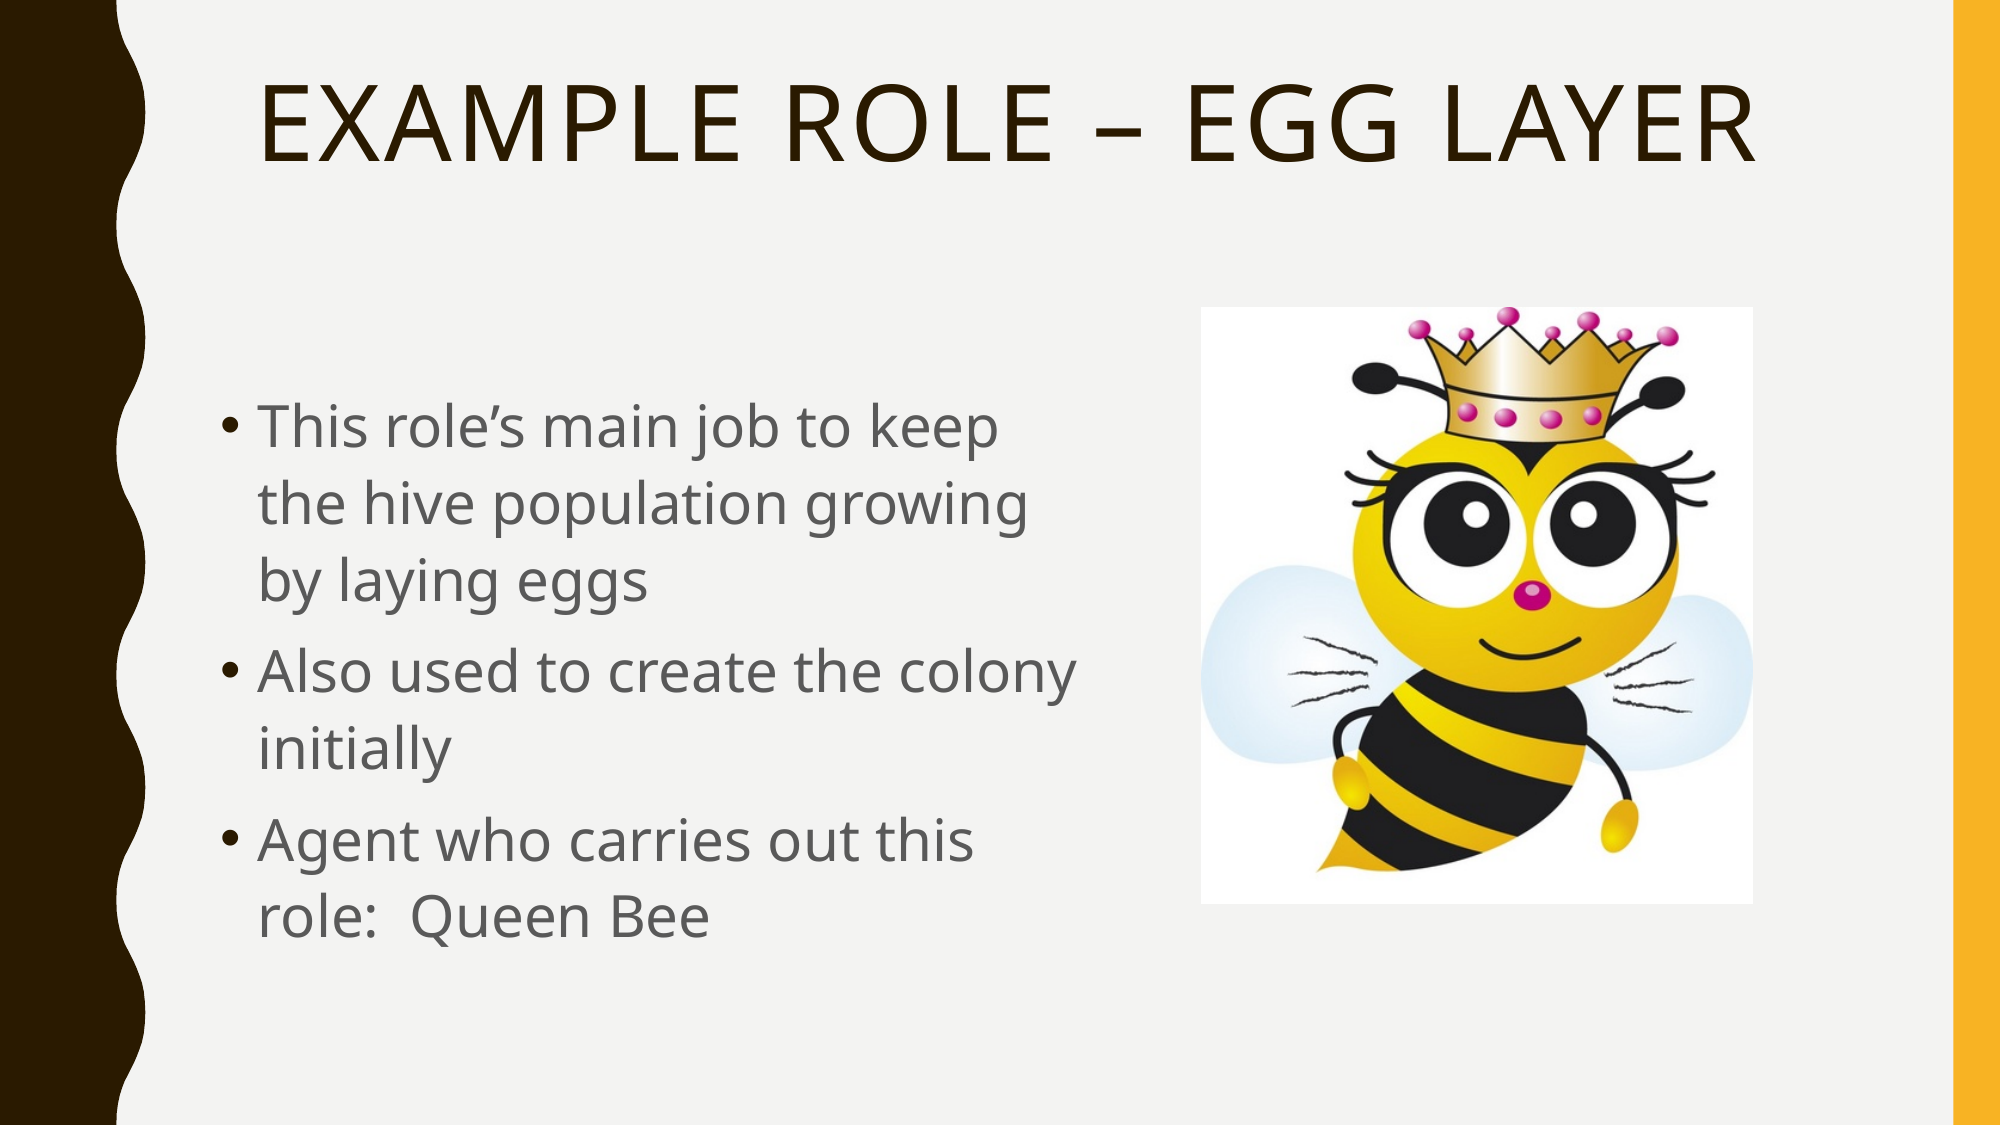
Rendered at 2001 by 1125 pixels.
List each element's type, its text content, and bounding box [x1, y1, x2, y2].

list This role’s main job to keep the hive population growing by laying eggs Also used to create the colony initially Agent who carries out this role: Queen Bee [205, 375, 1120, 965]
picture [1201, 307, 1753, 904]
title Example role – EGG LAYER [140, 62, 1875, 308]
